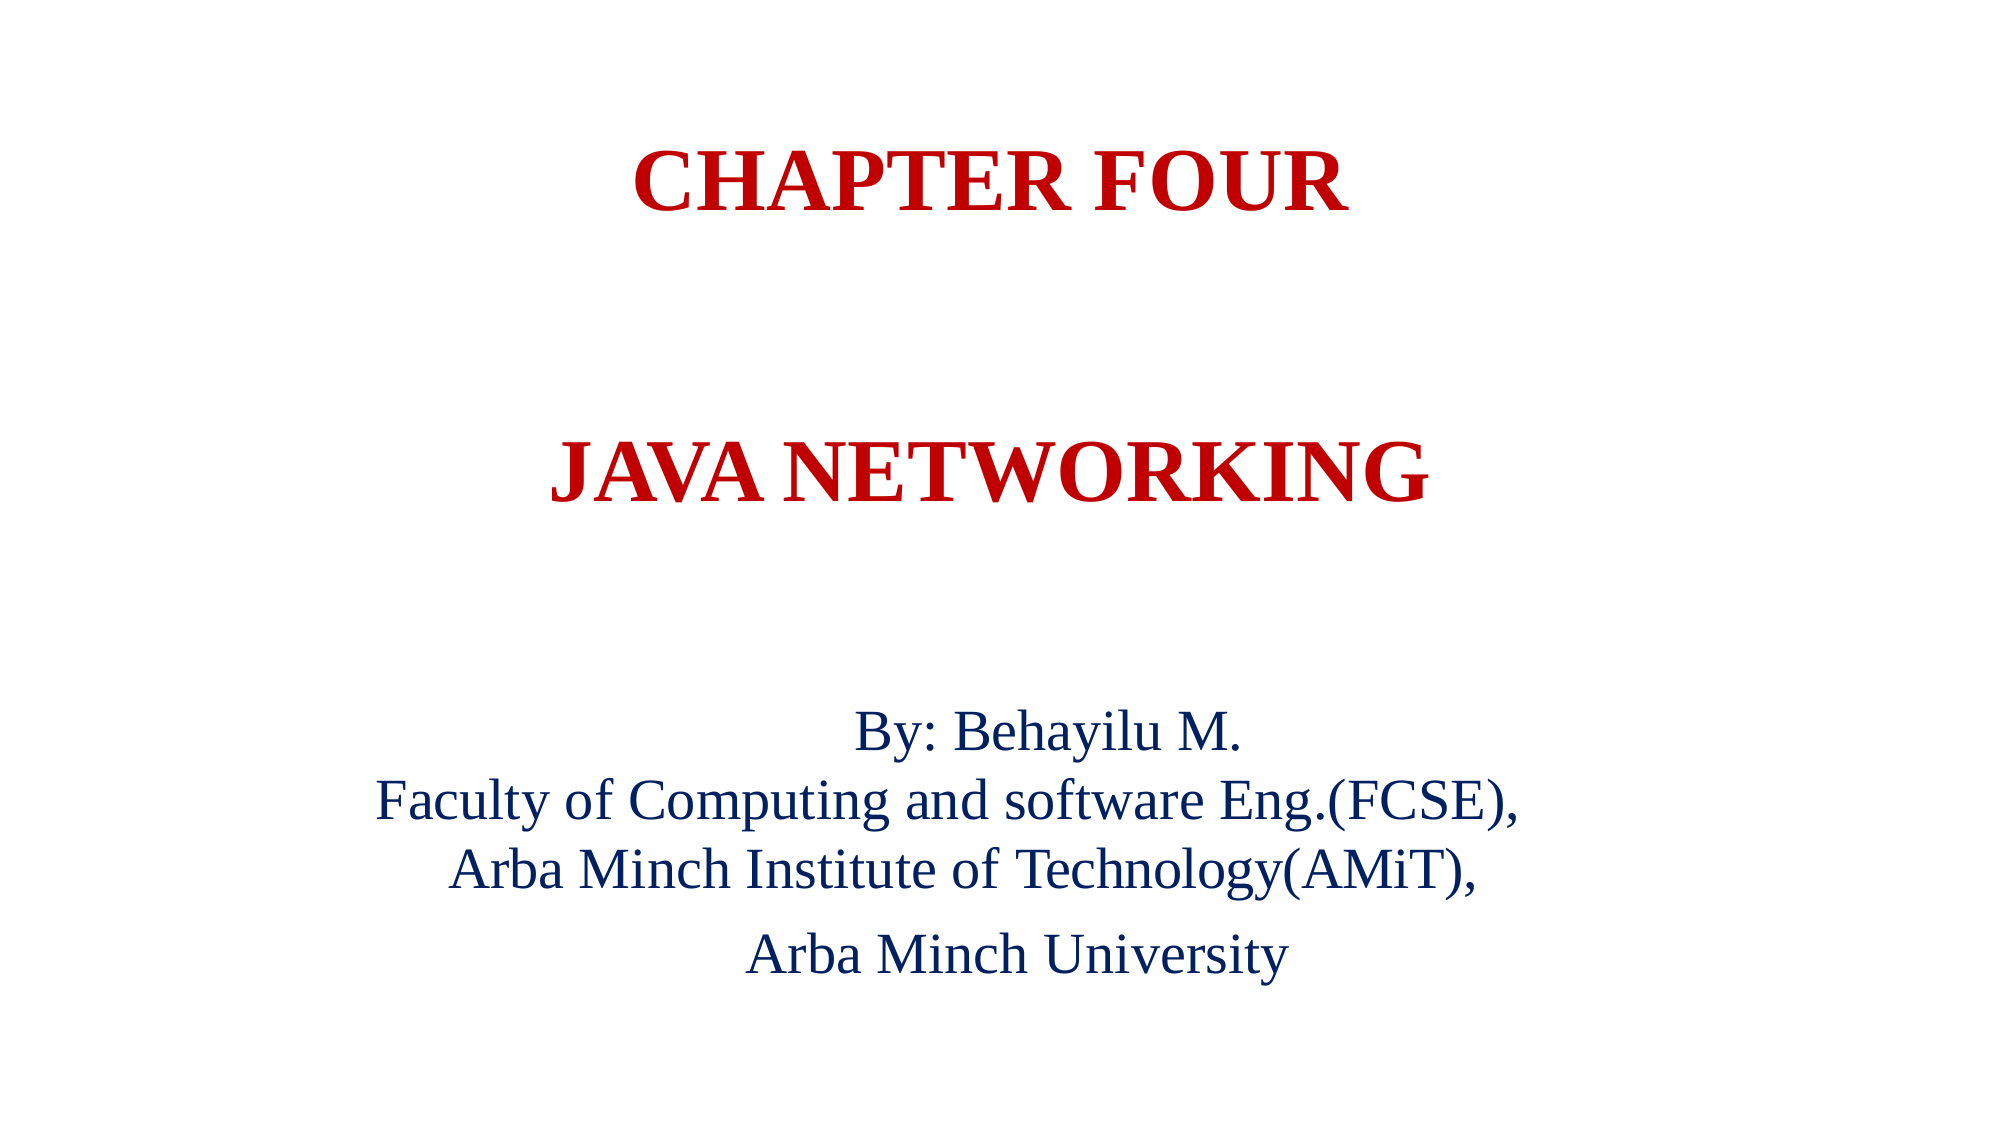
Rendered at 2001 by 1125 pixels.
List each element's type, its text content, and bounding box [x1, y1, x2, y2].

list By: Behayilu M. Faculty of Computing and software Eng.(FCSE), Arba Minch Institute of Technology(AMiT), Arba Minch University [275, 687, 1650, 1020]
title CHAPTER FOUR JAVA NETWORKING [337, 125, 1644, 529]
